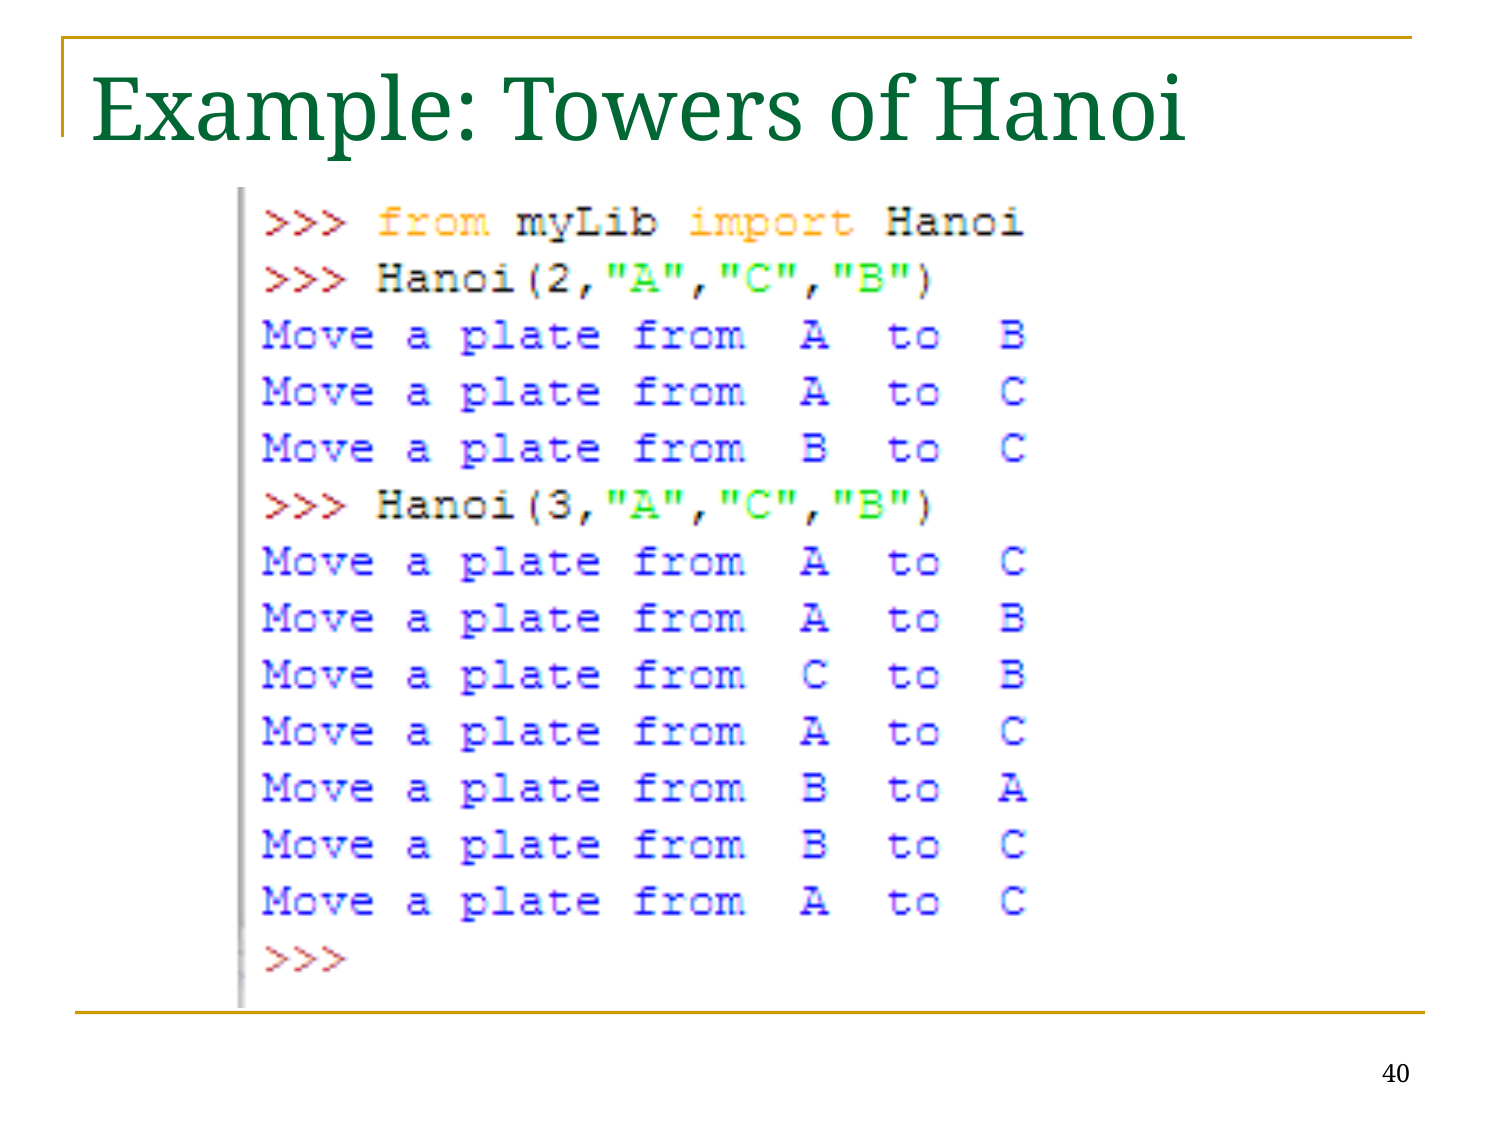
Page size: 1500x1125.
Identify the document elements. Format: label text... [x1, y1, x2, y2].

slide_number 40 [1074, 1023, 1426, 1100]
picture [224, 187, 1088, 1008]
title Example: Towers of Hanoi [75, 45, 1425, 233]
